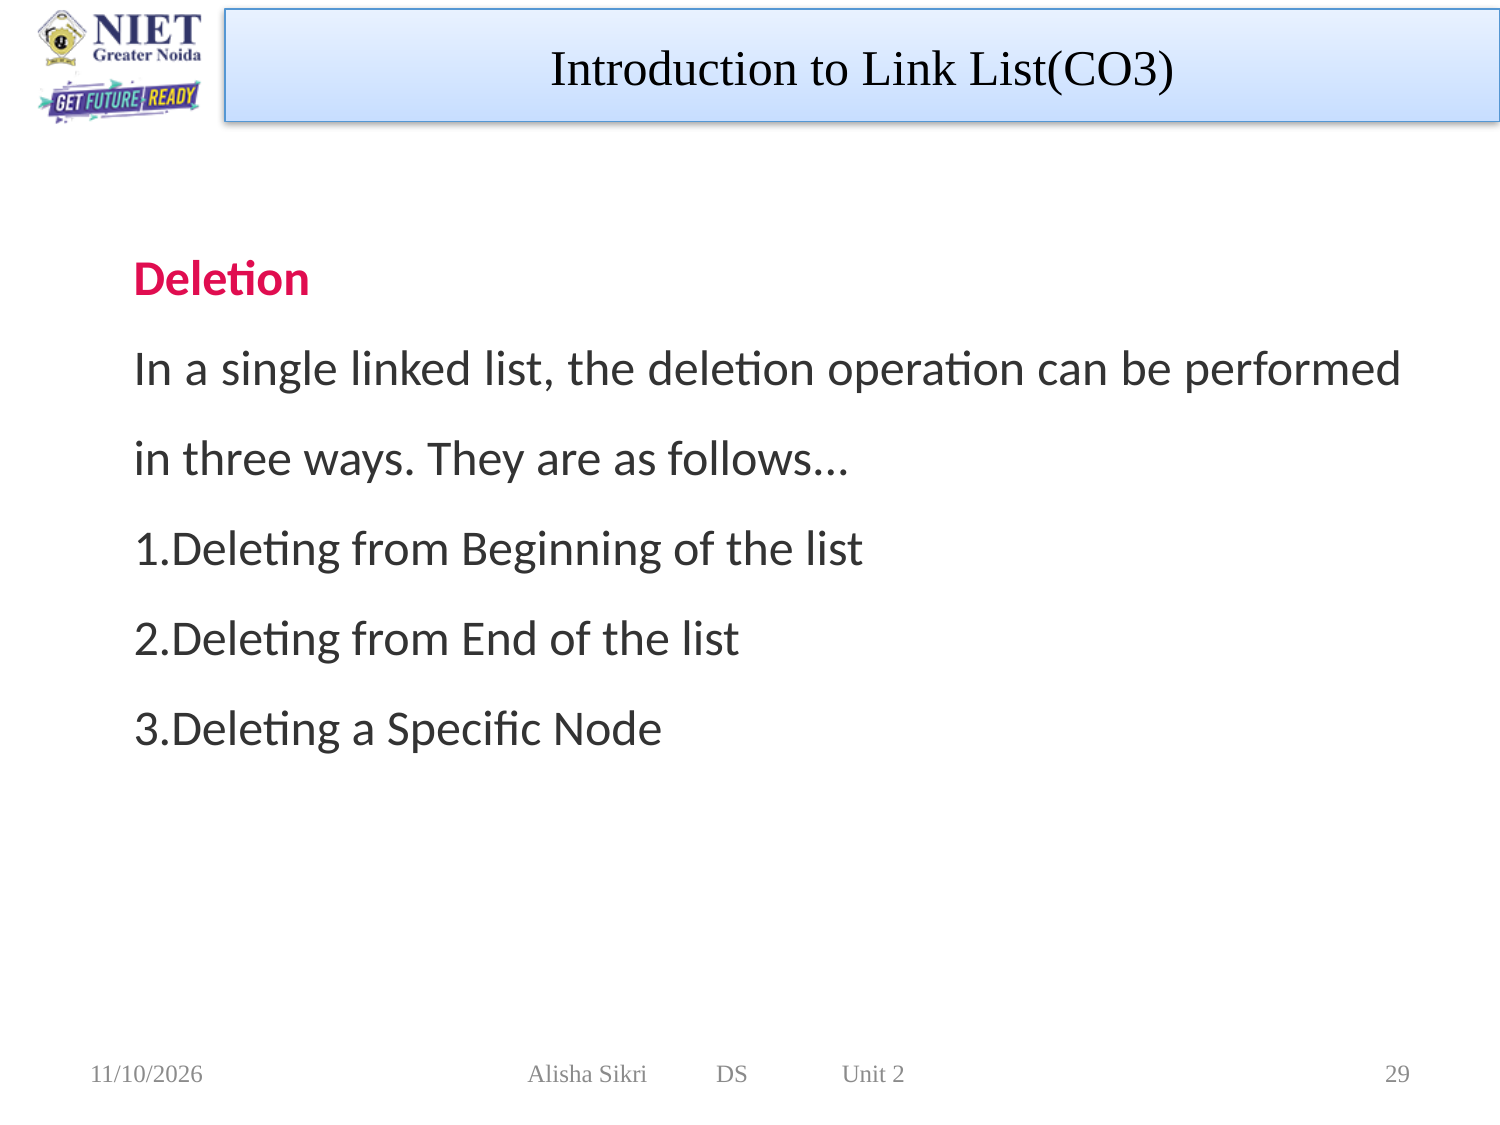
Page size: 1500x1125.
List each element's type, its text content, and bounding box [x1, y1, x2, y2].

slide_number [75, 1042, 425, 1103]
slide_number 29 [1074, 1042, 1425, 1103]
text_box Deletion In a single linked list, the deletion operation can be performed in three ways. They are as follows... Deleting from Beginning of the list Deleting from End of the list Deleting a Specific Node [118, 208, 1418, 763]
picture [0, 0, 238, 134]
text_box Introduction to Link List(CO3) [241, 8, 1500, 122]
footer Alisha Sikri DS Unit 2 [512, 1042, 988, 1103]
